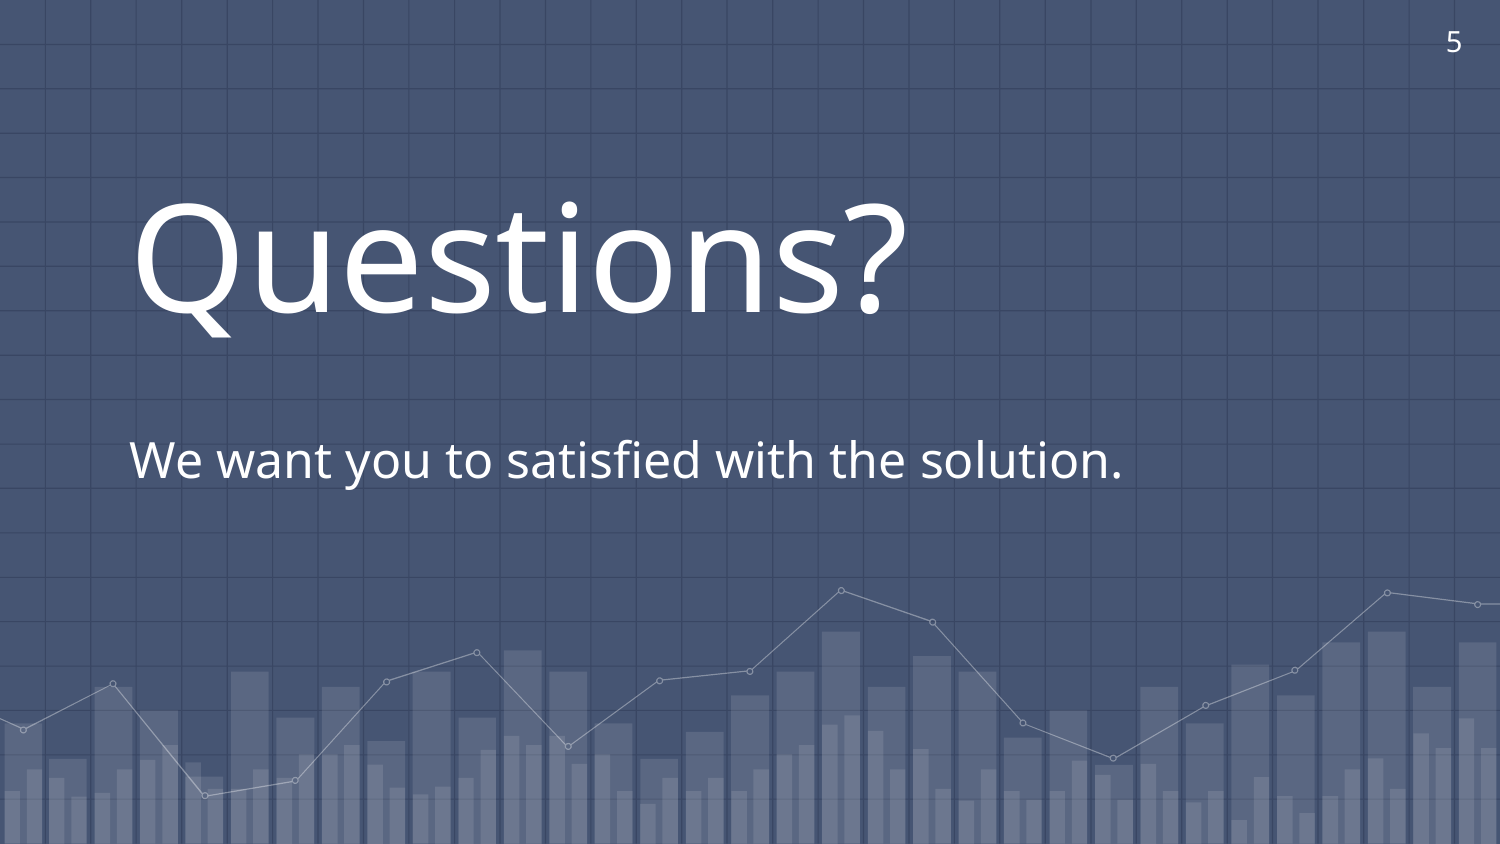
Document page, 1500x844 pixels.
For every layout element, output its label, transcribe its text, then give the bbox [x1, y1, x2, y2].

slide_number ‹#› [1408, 0, 1500, 88]
subtitle We want you to satisfied with the solution. [115, 413, 1391, 543]
title Questions? [115, 147, 1391, 338]
